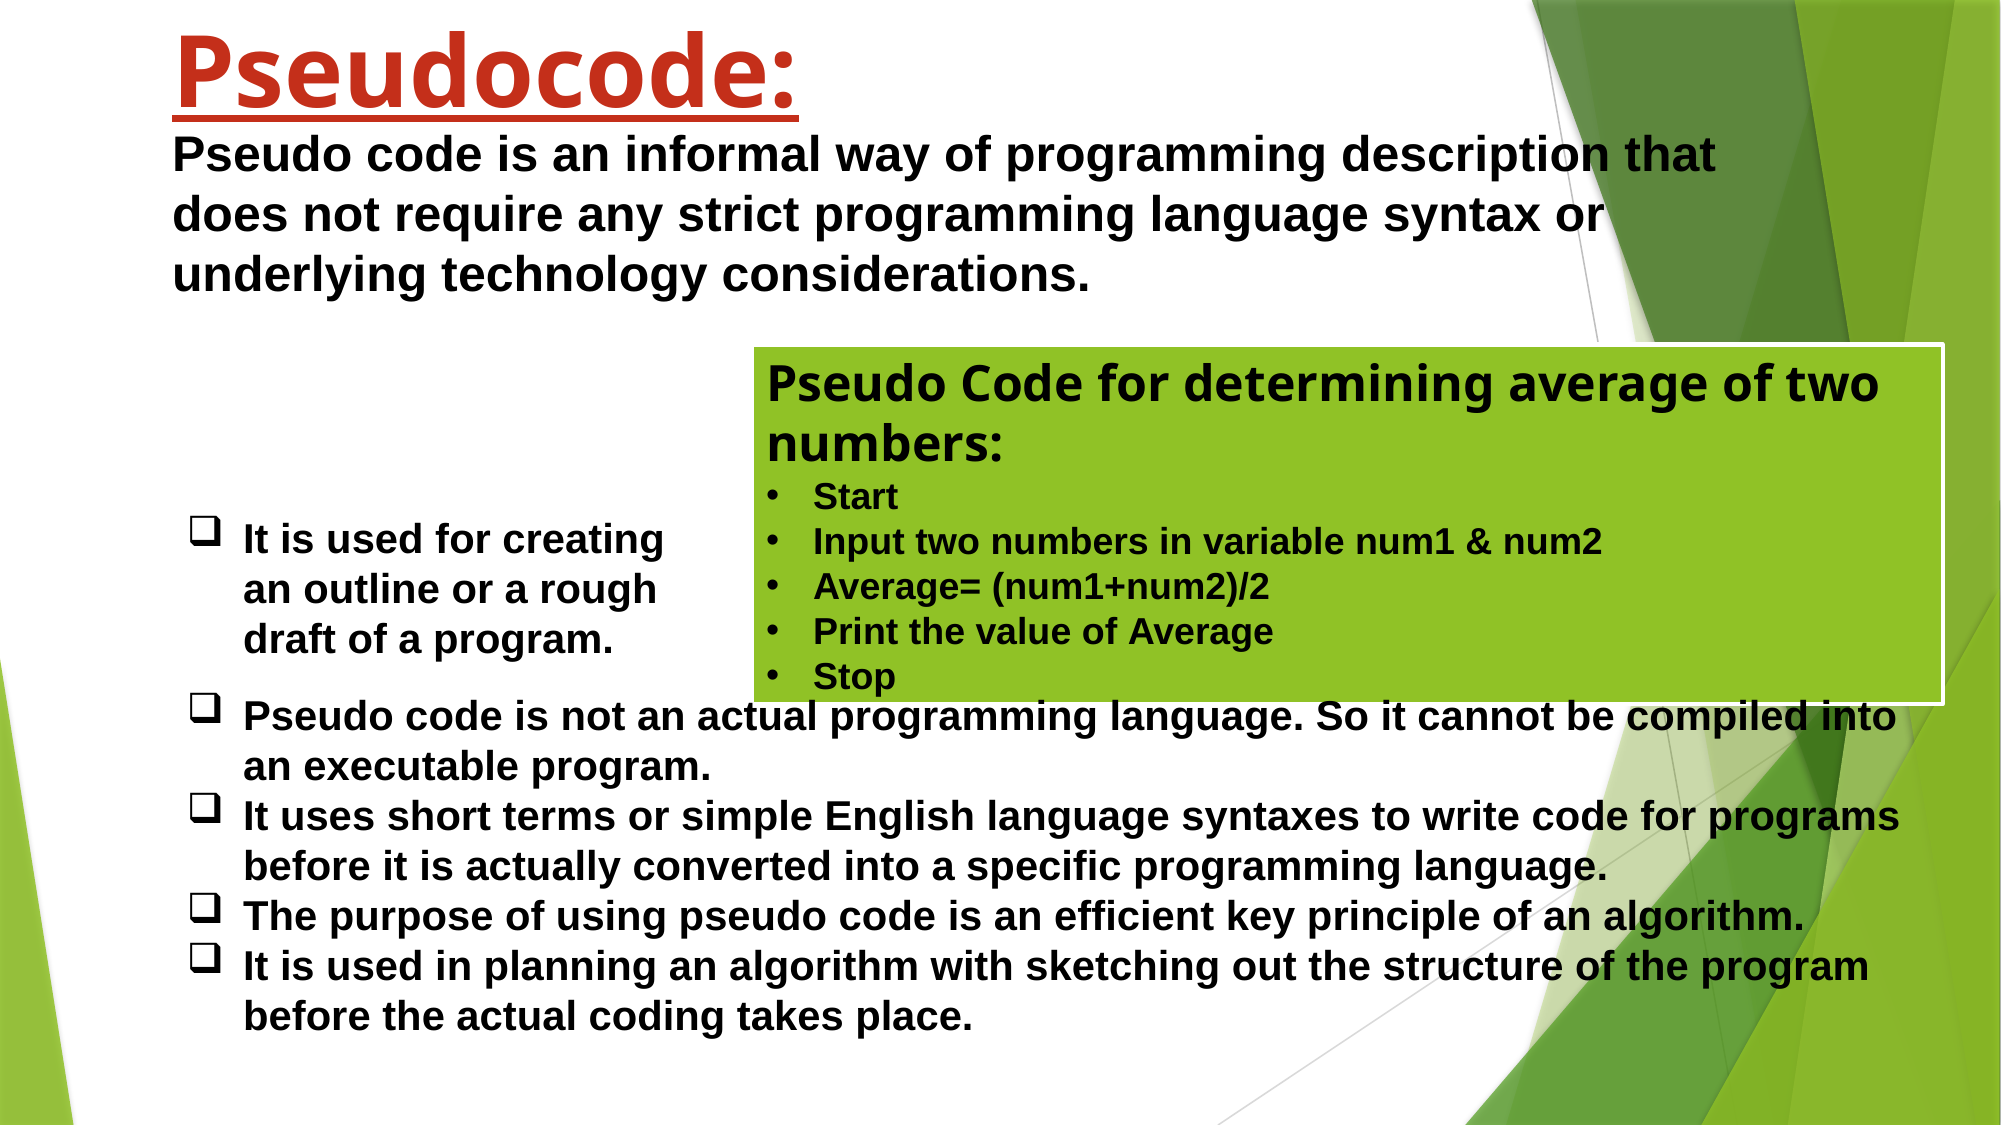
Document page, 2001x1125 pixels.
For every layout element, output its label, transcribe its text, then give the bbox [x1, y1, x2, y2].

text_box It is used for creating an outline or a rough draft of a program. [172, 504, 706, 670]
text_box Pseudo code is an informal way of programming description that does not require any strict programming language syntax or underlying technology considerations. [157, 113, 1843, 309]
text_box Pseudo code is not an actual programming language. So it cannot be compiled into an executable program. It uses short terms or simple English language syntaxes to write code for programs before it is actually converted into a specific programming language. The purpose of using pseudo code is an efficient key principle of an algorithm. It is used in planning an algorithm with sketching out the structure of the program before the actual coding takes place. [172, 681, 1928, 1047]
text_box Pseudocode: [157, 0, 1158, 113]
text_box Pseudo Code for determining average of two numbers: Start Input two numbers in variable num1 & num2 Average= (num1+num2)/2 Print the value of Average Stop [749, 342, 1945, 706]
